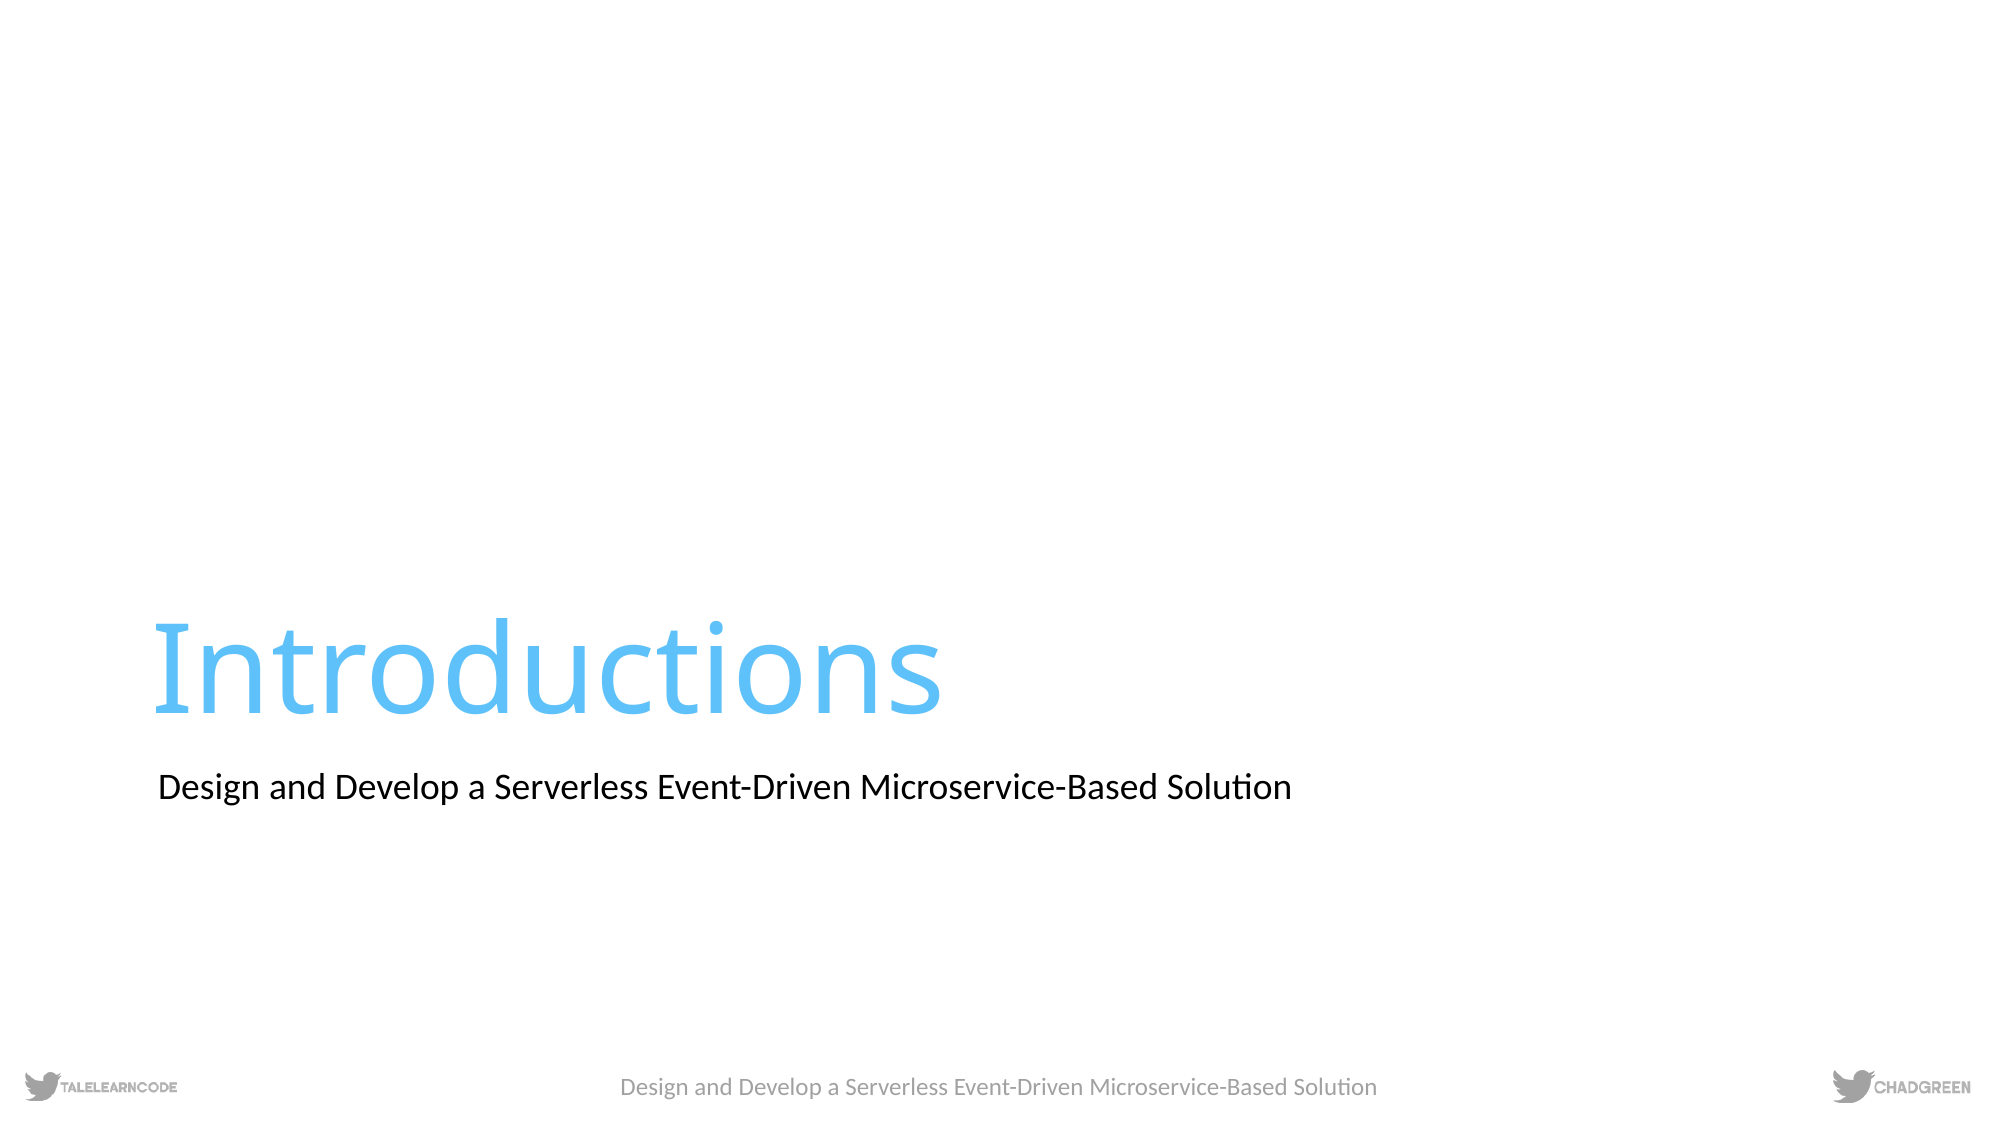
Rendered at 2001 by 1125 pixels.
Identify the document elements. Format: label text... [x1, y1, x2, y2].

title Introductions [136, 280, 1862, 749]
